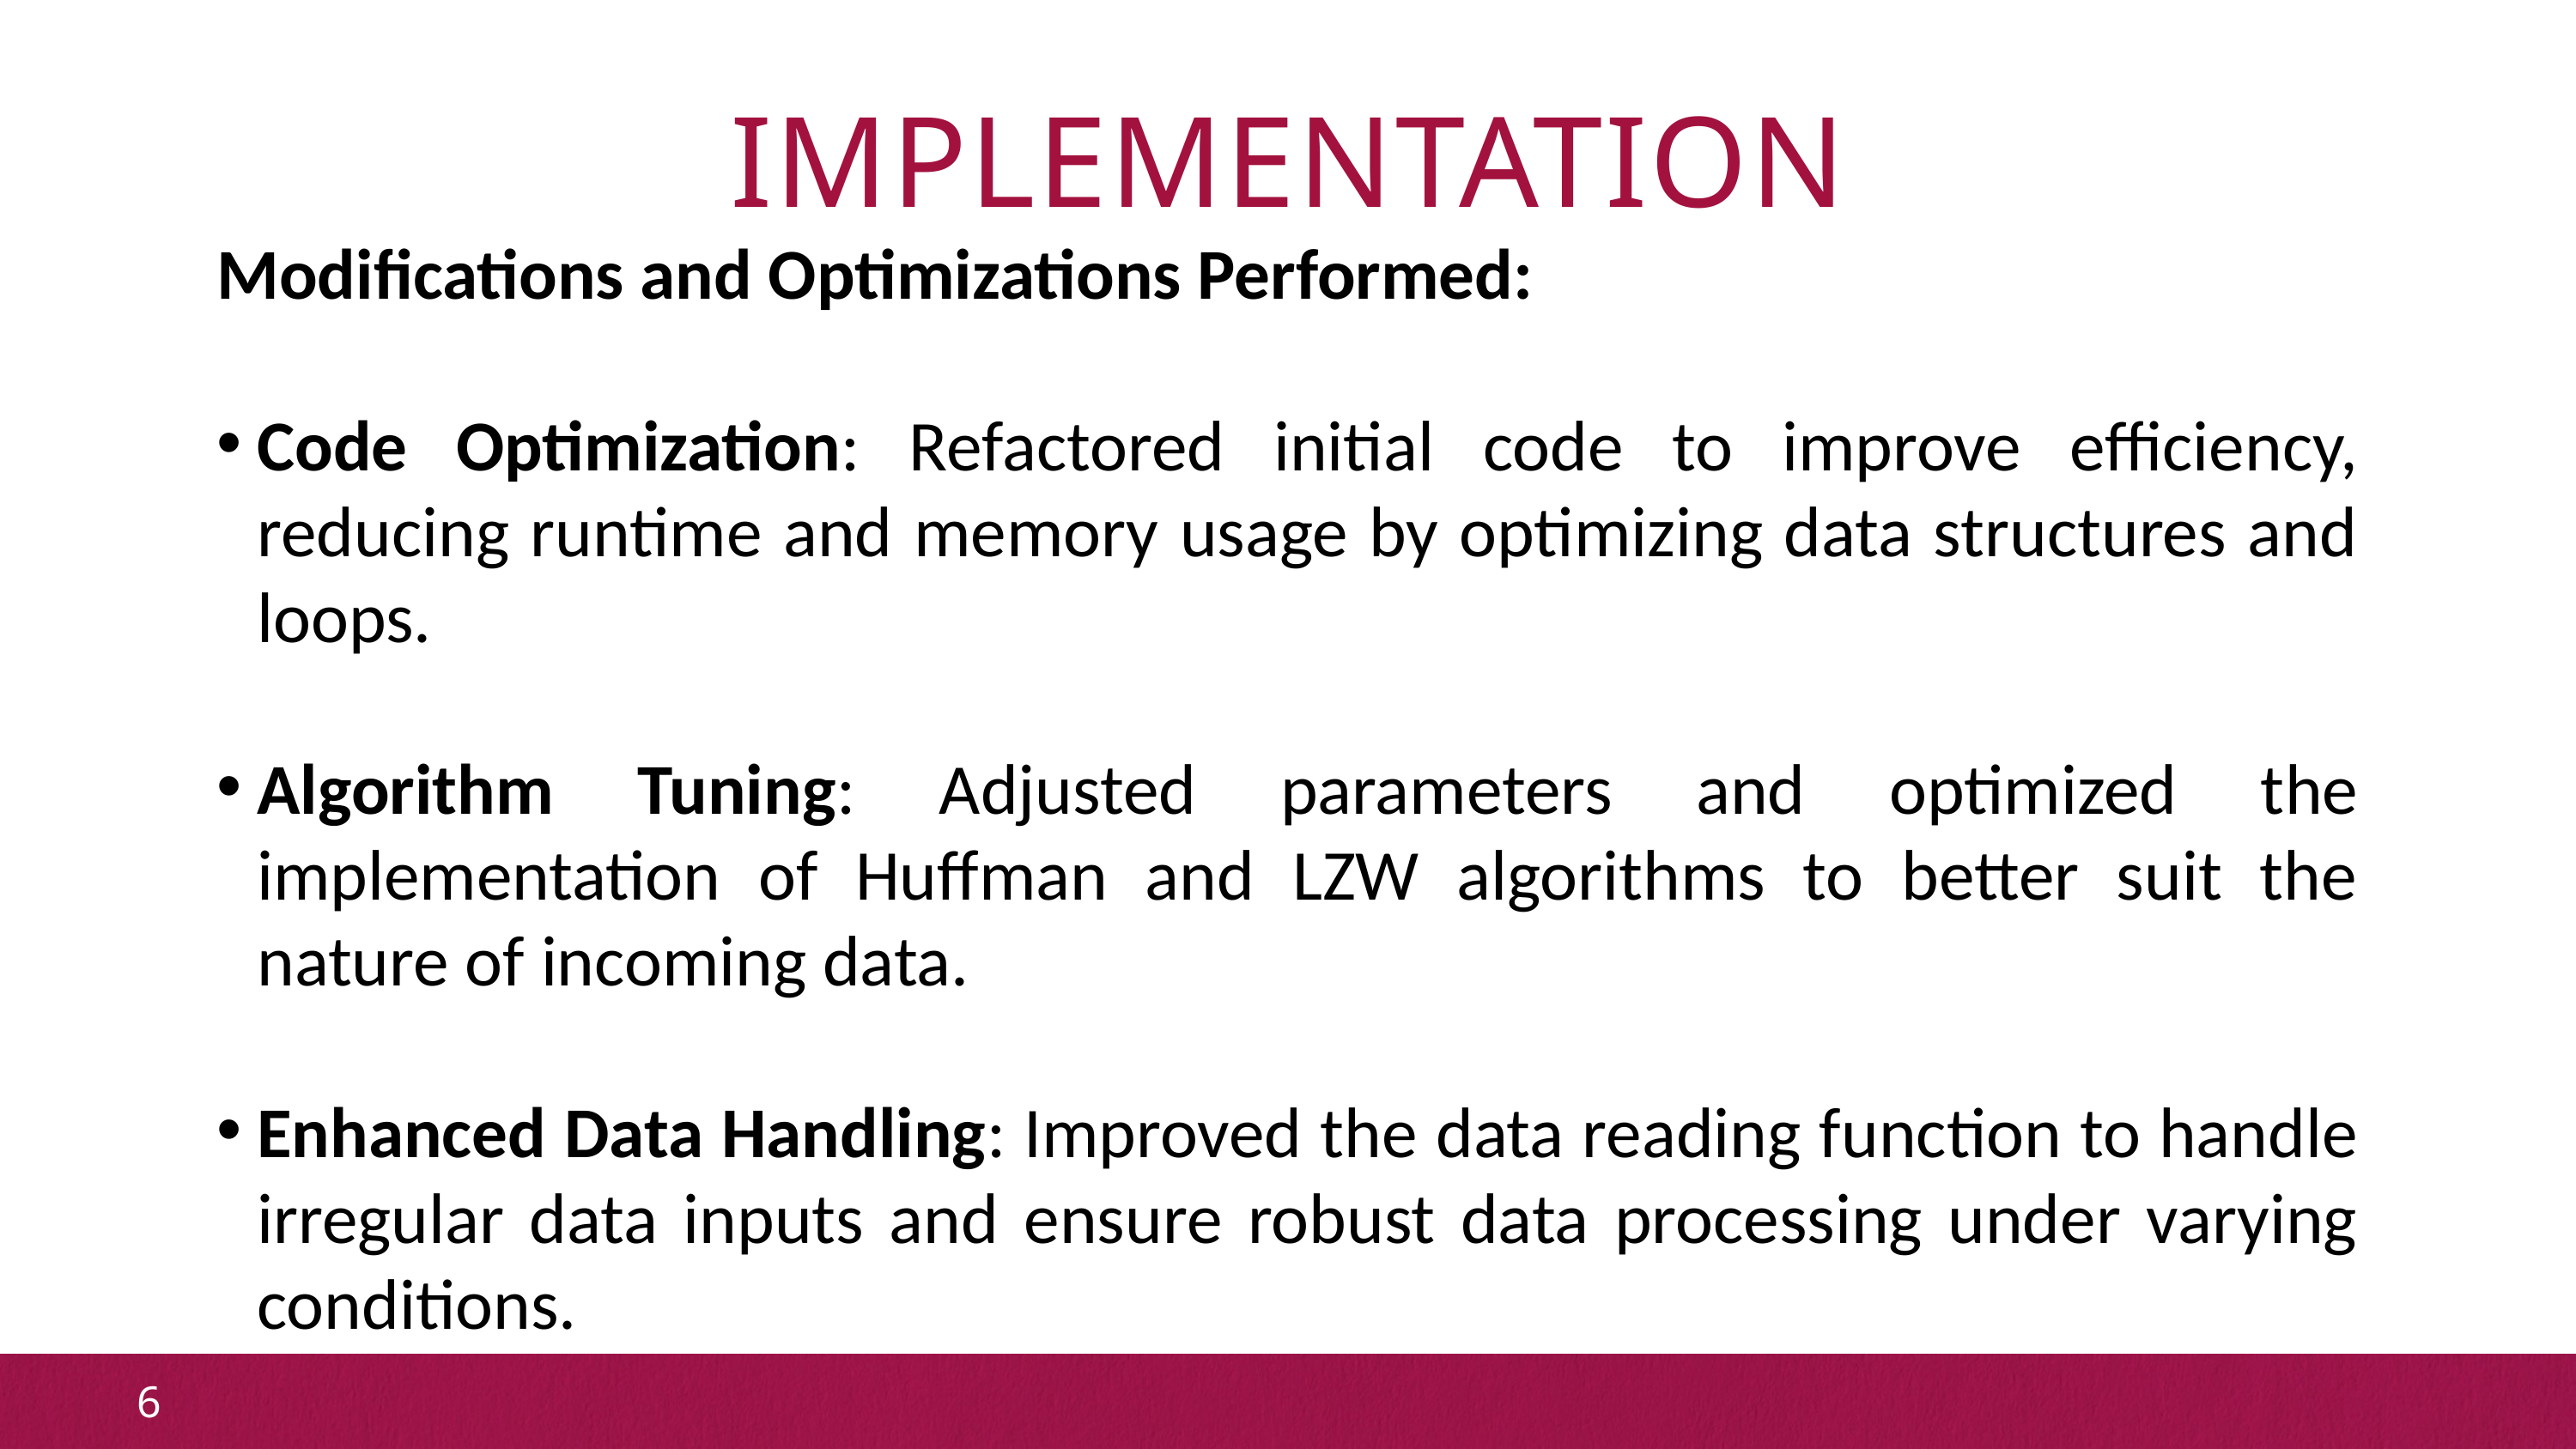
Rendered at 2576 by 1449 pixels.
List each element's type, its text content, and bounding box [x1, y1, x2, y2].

text_box 6 [135, 1374, 162, 1427]
picture [0, 1354, 2576, 1449]
title IMPLEMENTATION [600, 80, 1975, 221]
text_box Modifications and Optimizations Performed: Code Optimization: Refactored initial code to improve efficiency, reducing runtime and memory usage by optimizing data structures and loops. Algorithm Tuning: Adjusted parameters and optimized the implementation of Huffman and LZW algorithms to better suit the nature of incoming data. Enhanced Data Handling: Improved the data reading function to handle irregular data inputs and ensure robust data processing under varying conditions. [204, 221, 2372, 1436]
